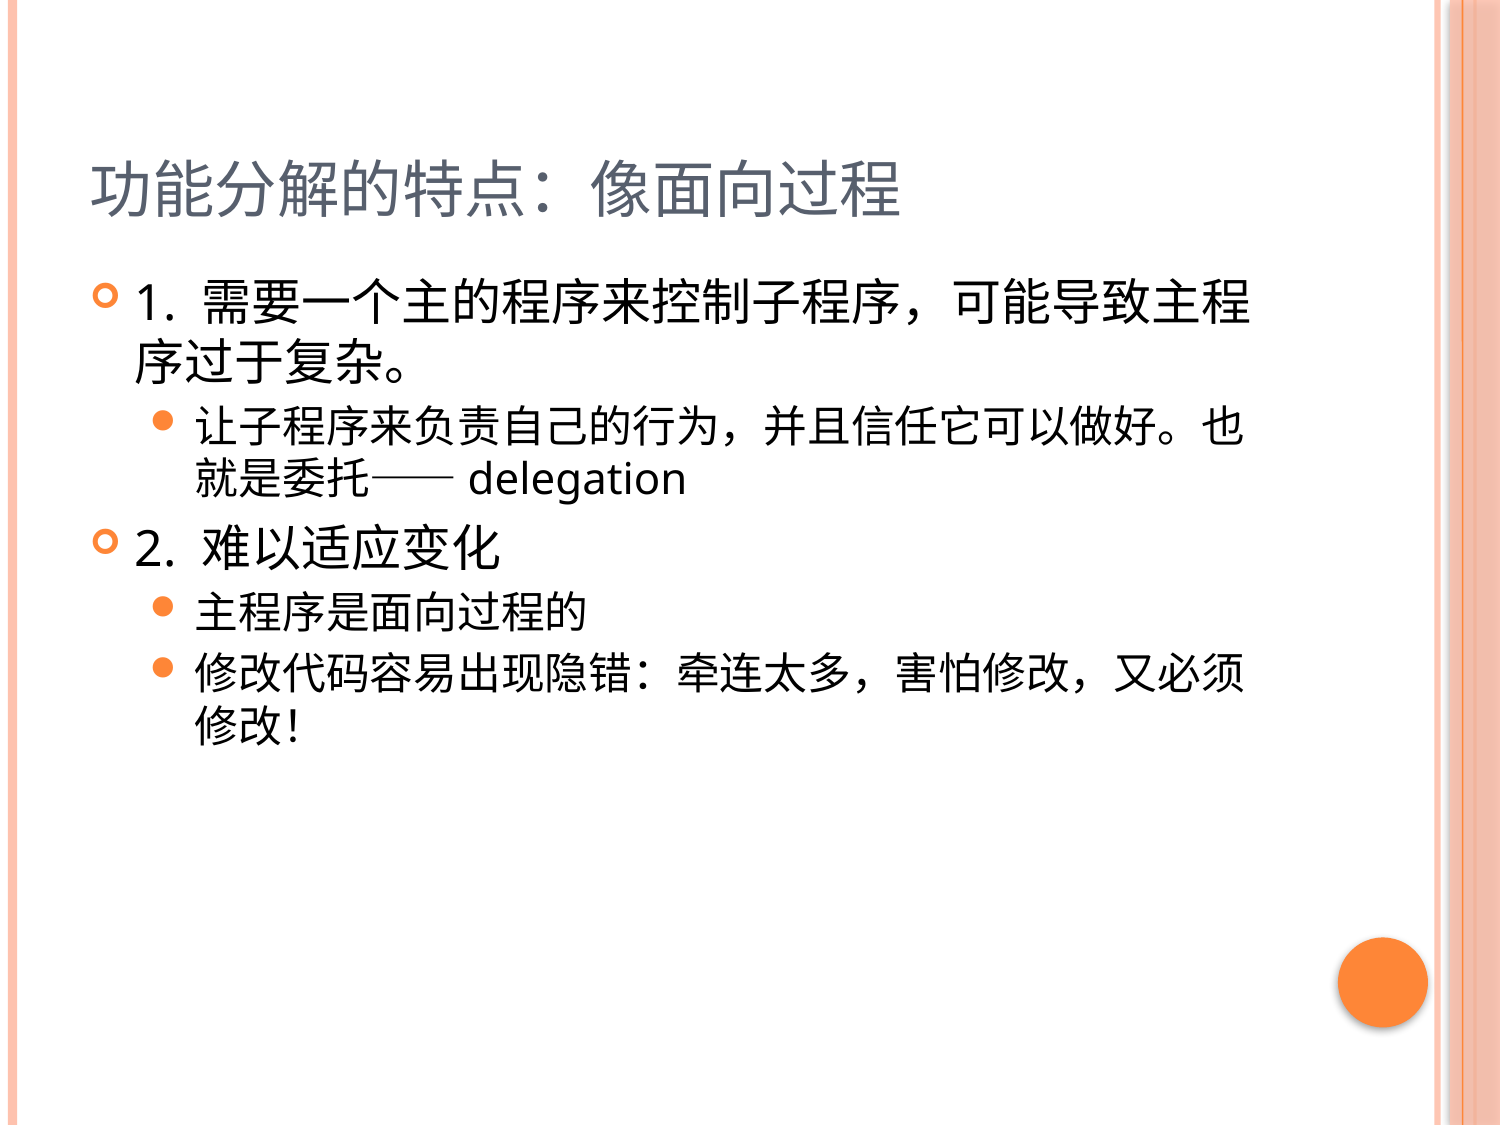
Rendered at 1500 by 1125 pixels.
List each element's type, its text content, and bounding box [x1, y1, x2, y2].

title 功能分解的特点：像面向过程 [75, 45, 1300, 233]
list 1. 需要一个主的程序来控制子程序，可能导致主程序过于复杂。 让子程序来负责自己的行为，并且信任它可以做好。也就是委托——delegation 2. 难以适应变化 主程序是面向过程的 修改代码容易出现隐错：牵连太多，害怕修改，又必须修改！ [75, 262, 1300, 1062]
